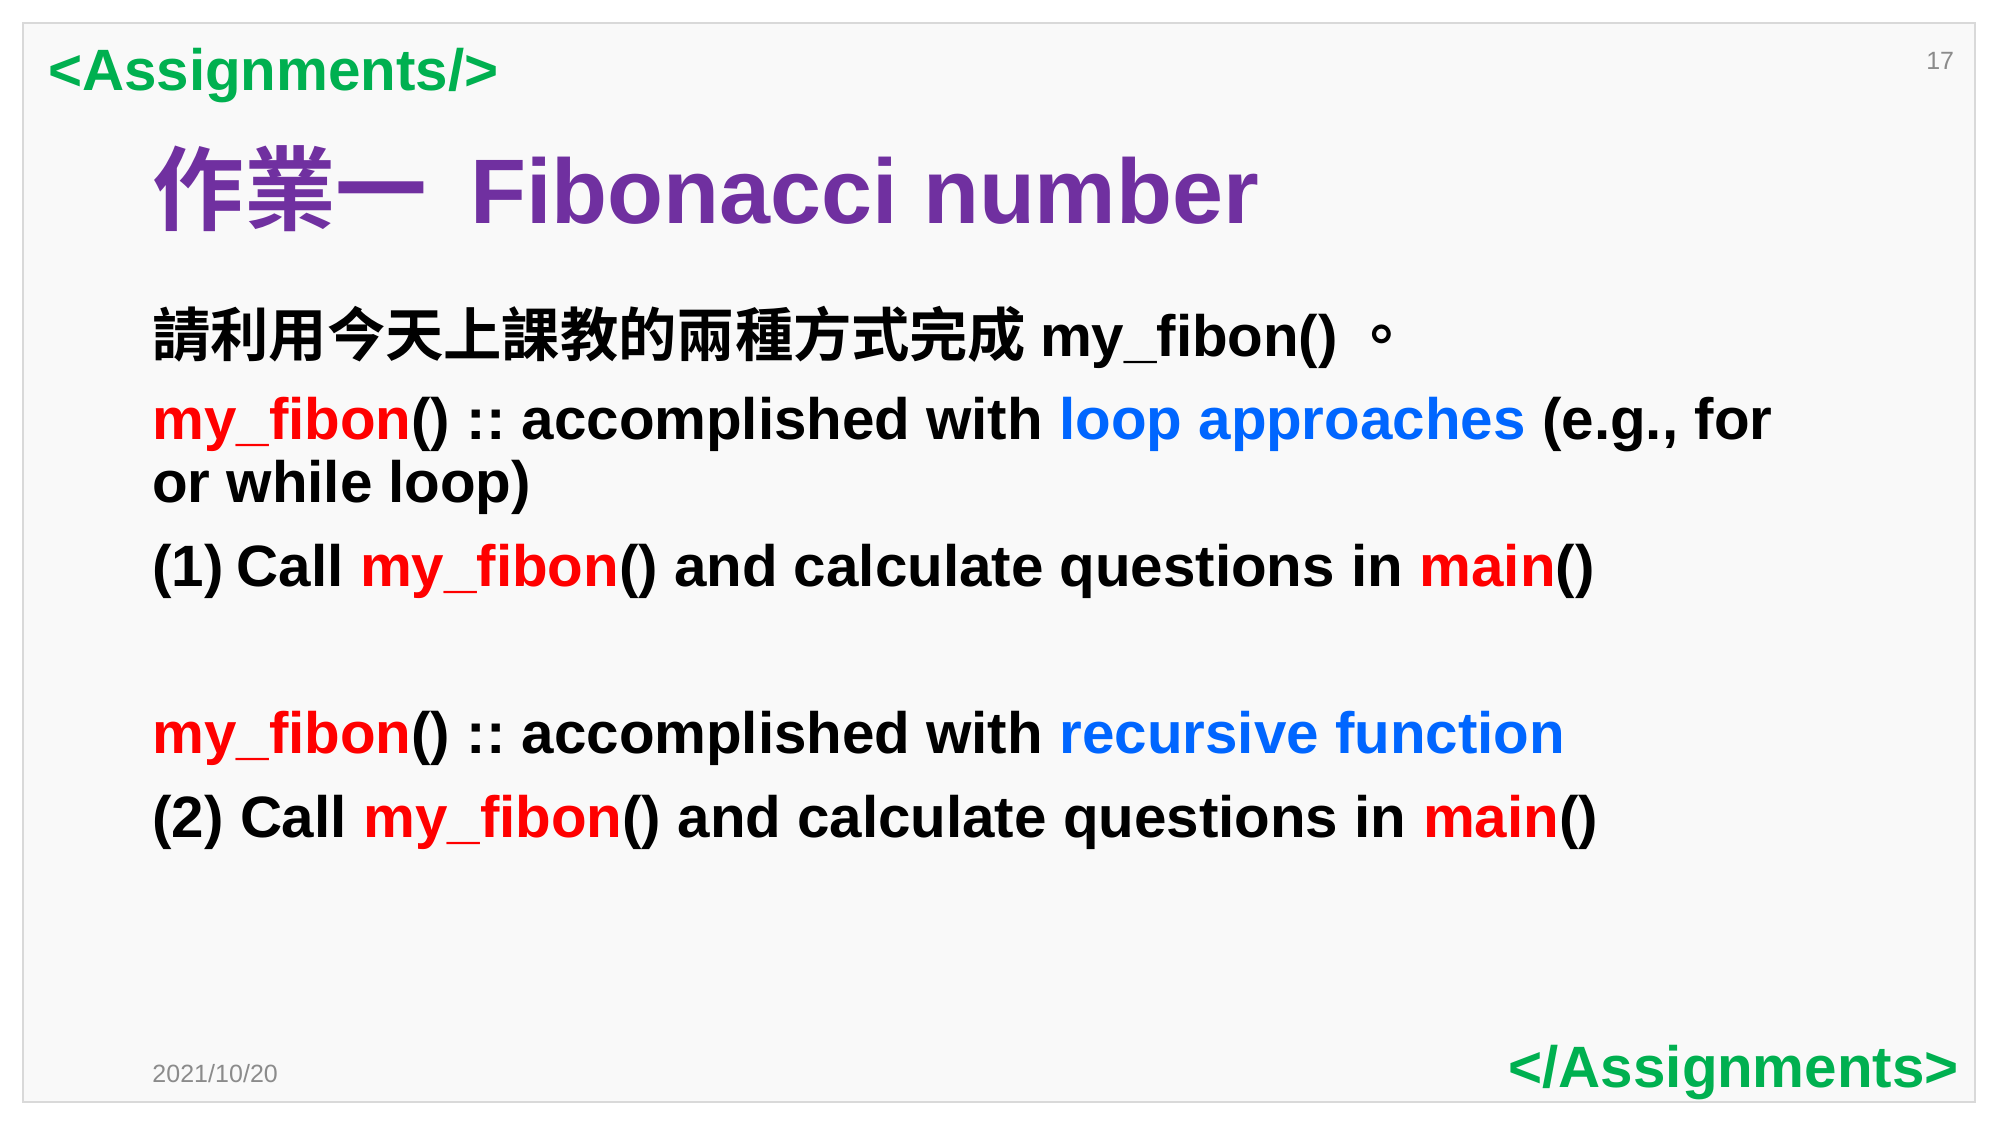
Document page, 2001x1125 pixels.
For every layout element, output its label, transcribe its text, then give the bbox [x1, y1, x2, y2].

title 作業一 Fibonacci number [137, 110, 1749, 278]
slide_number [137, 1042, 299, 1103]
slide_number 17 [1906, 29, 1970, 90]
text_box </Assignments> [1493, 1021, 1974, 1106]
list 請利用今天上課教的兩種方式完成my_fibon()。 my_fibon() :: accomplished with loop approaches (e.g., for or while loop) Call my_fibon() and calculate questions in main() my_fibon() :: accomplished with recursive function (2) Call my_fibon() and calculate questions in main() [137, 298, 1847, 995]
text_box <Assignments/> [33, 24, 514, 110]
